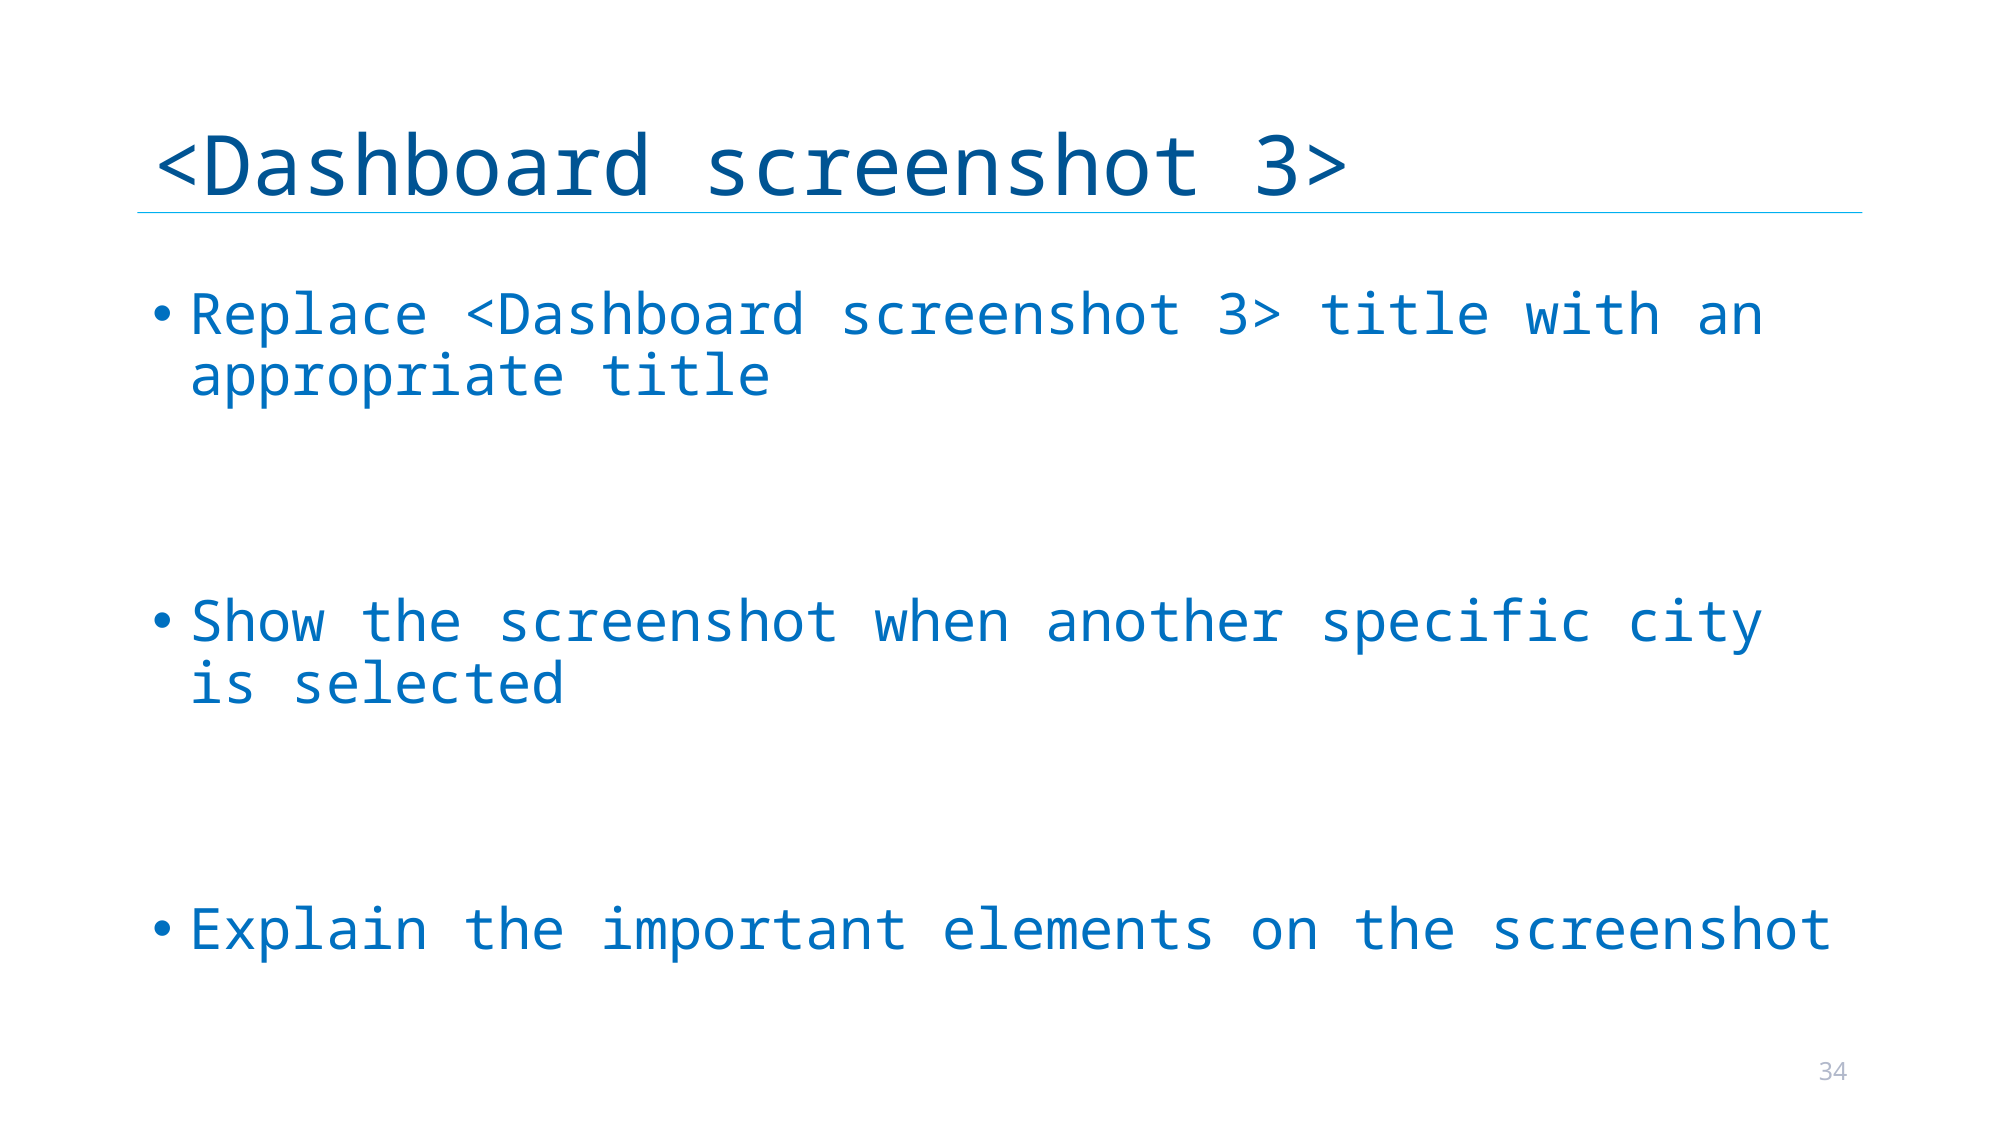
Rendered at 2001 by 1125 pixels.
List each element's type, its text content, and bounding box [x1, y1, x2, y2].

slide_number 34 [1412, 1042, 1863, 1103]
title <Dashboard screenshot 3> [137, 59, 1863, 277]
list Replace <Dashboard screenshot 3> title with an appropriate title Show the screenshot when another specific city is selected Explain the important elements on the screenshot [137, 277, 1863, 992]
